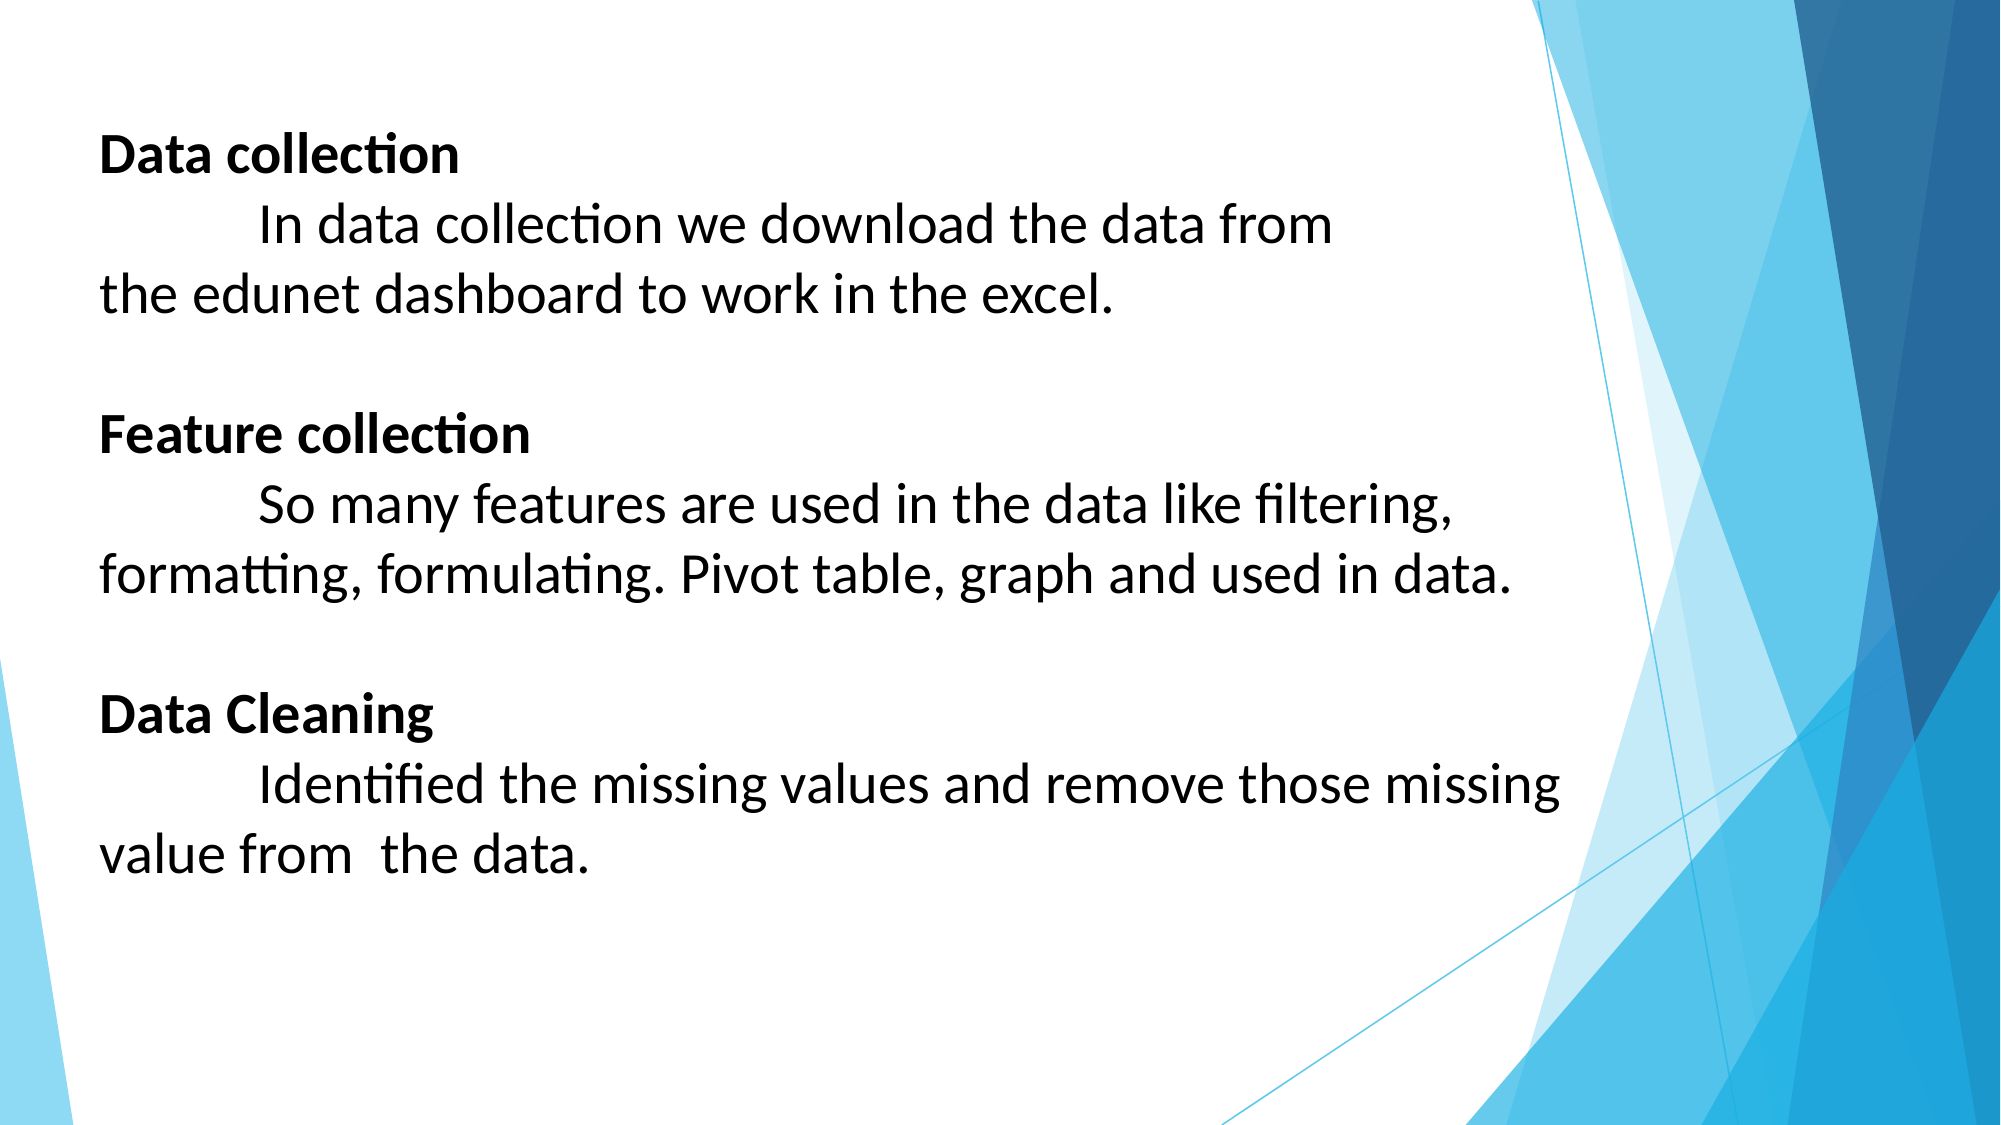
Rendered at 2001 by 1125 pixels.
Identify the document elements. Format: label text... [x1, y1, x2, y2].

list Data collection In data collection we download the data from the edunet dashboard to work in the excel. Feature collection So many features are used in the data like filtering, formatting, formulating. Pivot table, graph and used in data. Data Cleaning Identified the missing values and remove those missing value from the data. [99, 115, 1763, 1125]
